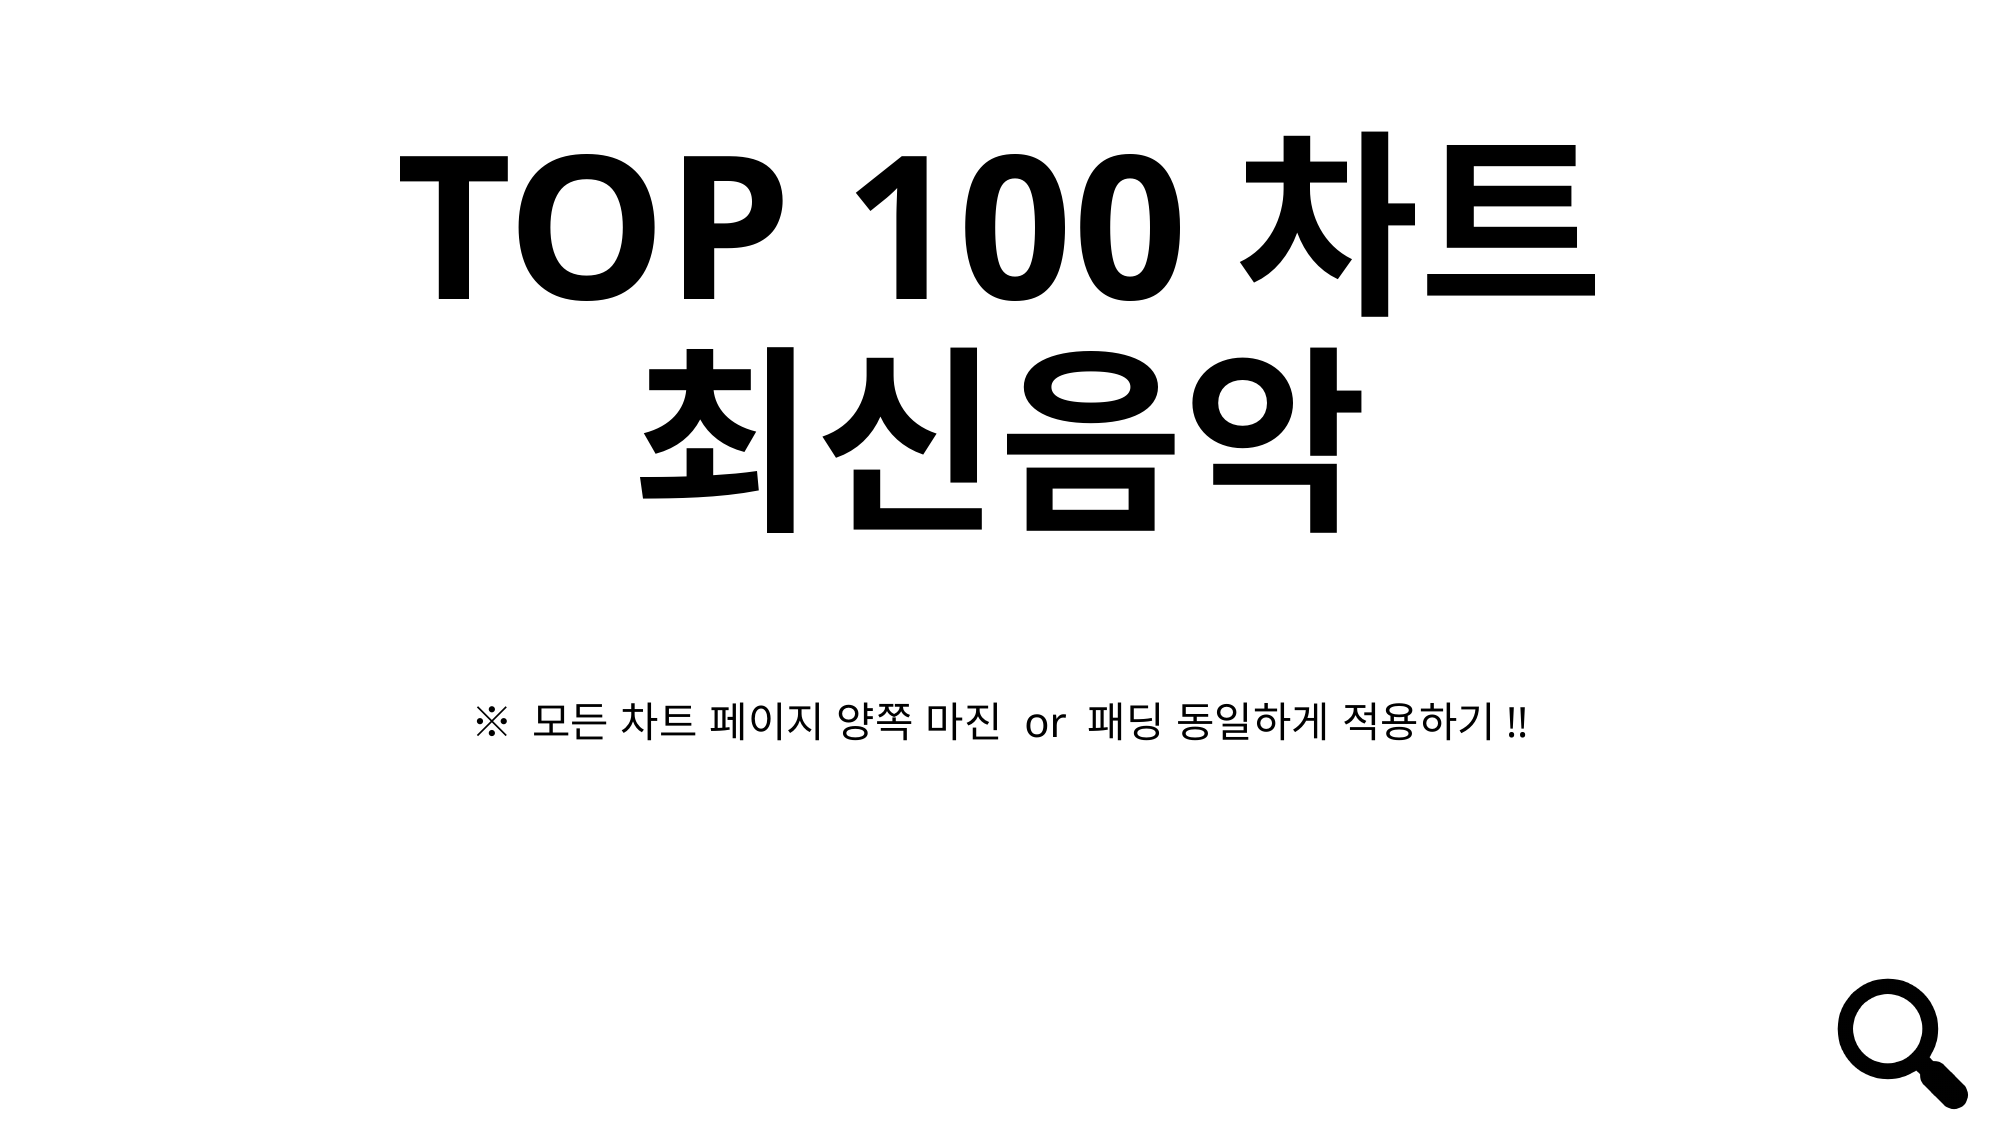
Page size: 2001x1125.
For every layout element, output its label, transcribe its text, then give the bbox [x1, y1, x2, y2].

text_box ※ 모든 차트 페이지 양쪽 마진 or 패딩 동일하게 적용하기!! [137, 405, 1863, 1044]
text_box TOP 100차트 최신음악 [137, 0, 1863, 405]
picture [1827, 968, 1978, 1119]
